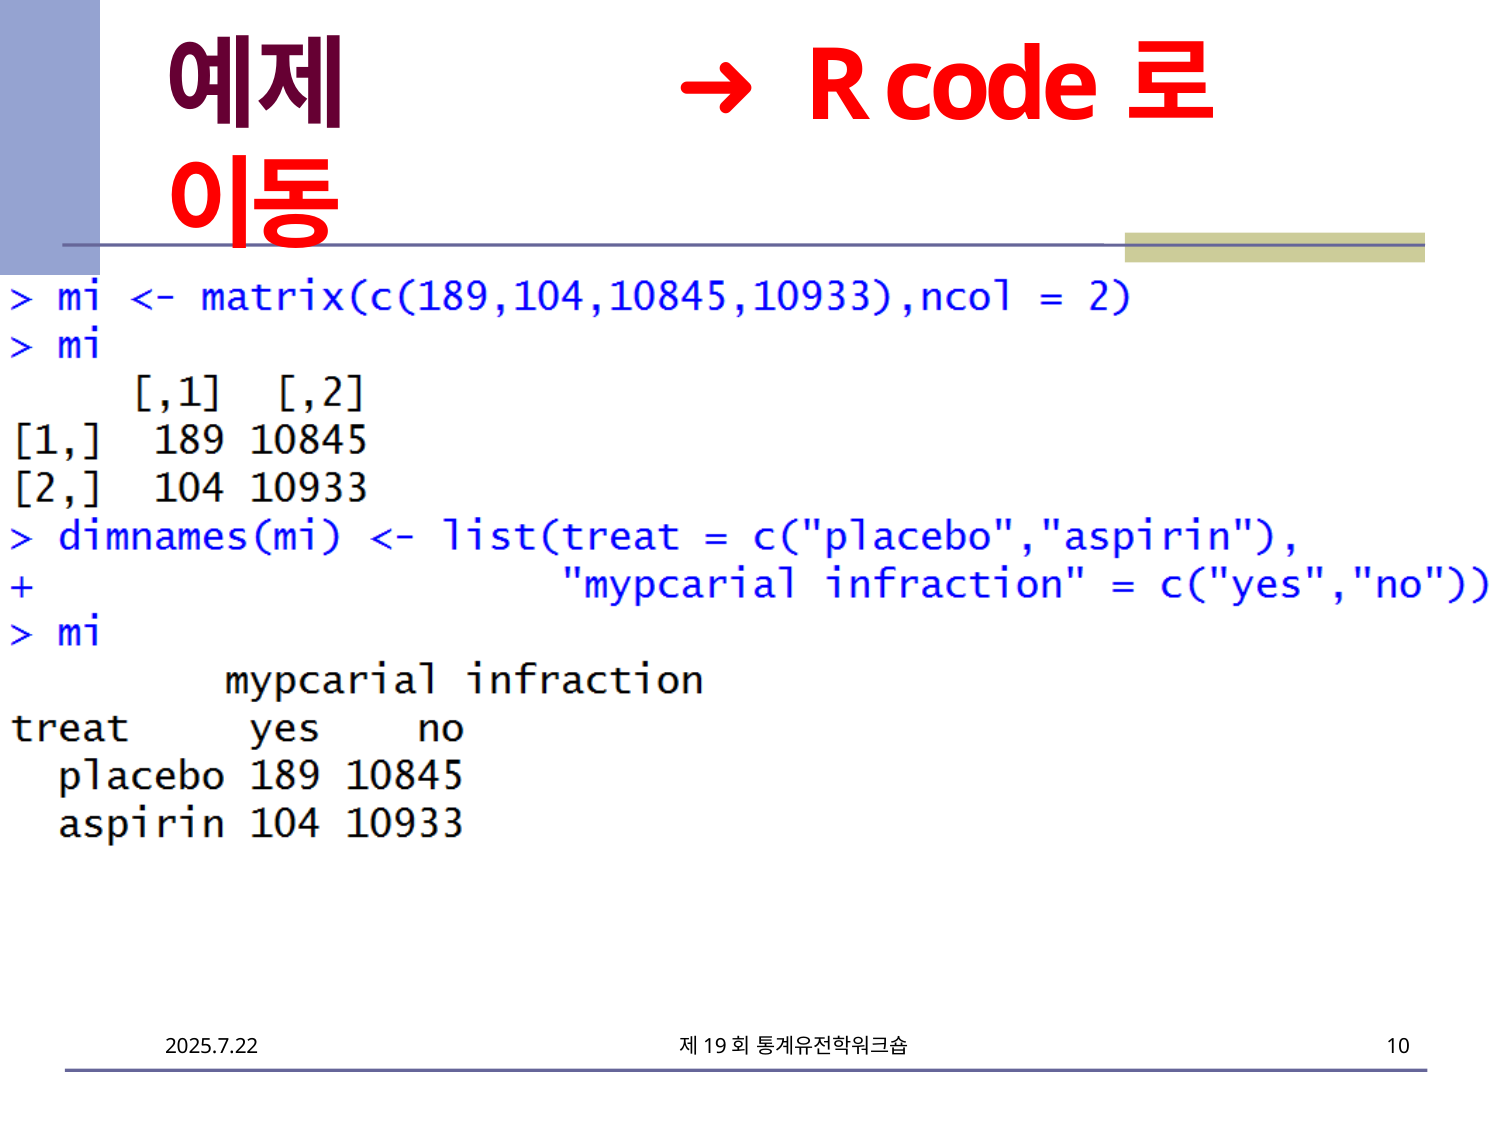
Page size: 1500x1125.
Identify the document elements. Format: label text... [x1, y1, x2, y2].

picture [0, 274, 1500, 851]
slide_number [149, 1025, 476, 1101]
slide_number 10 [1112, 1024, 1426, 1101]
title 예제 ➜ R code로 이동 [150, 45, 1425, 234]
footer 제19회 통계유전학워크숍 [549, 1024, 1038, 1101]
